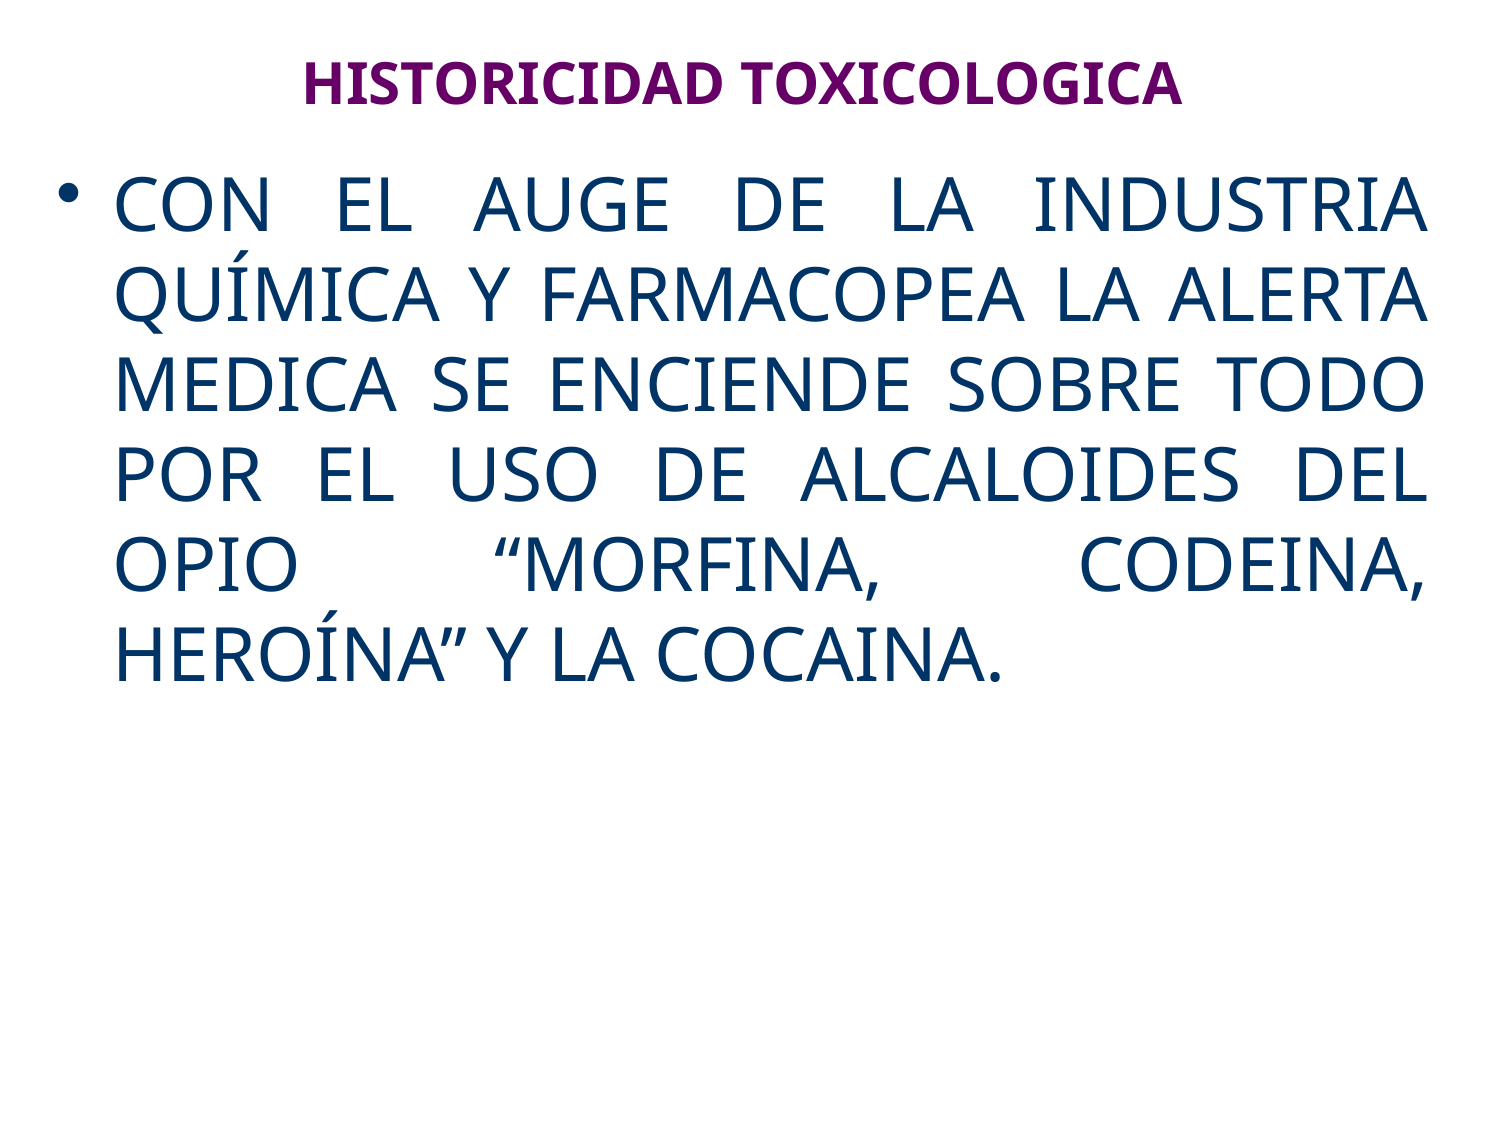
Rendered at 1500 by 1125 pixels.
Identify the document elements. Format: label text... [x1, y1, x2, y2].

title HISTORICIDAD TOXICOLOGICA [112, 19, 1388, 144]
list CON EL AUGE DE LA INDUSTRIA QUÍMICA Y FARMACOPEA LA ALERTA MEDICA SE ENCIENDE SOBRE TODO POR EL USO DE ALCALOIDES DEL OPIO “MORFINA, CODEINA, HEROÍNA” Y LA COCAINA. [41, 148, 1445, 988]
